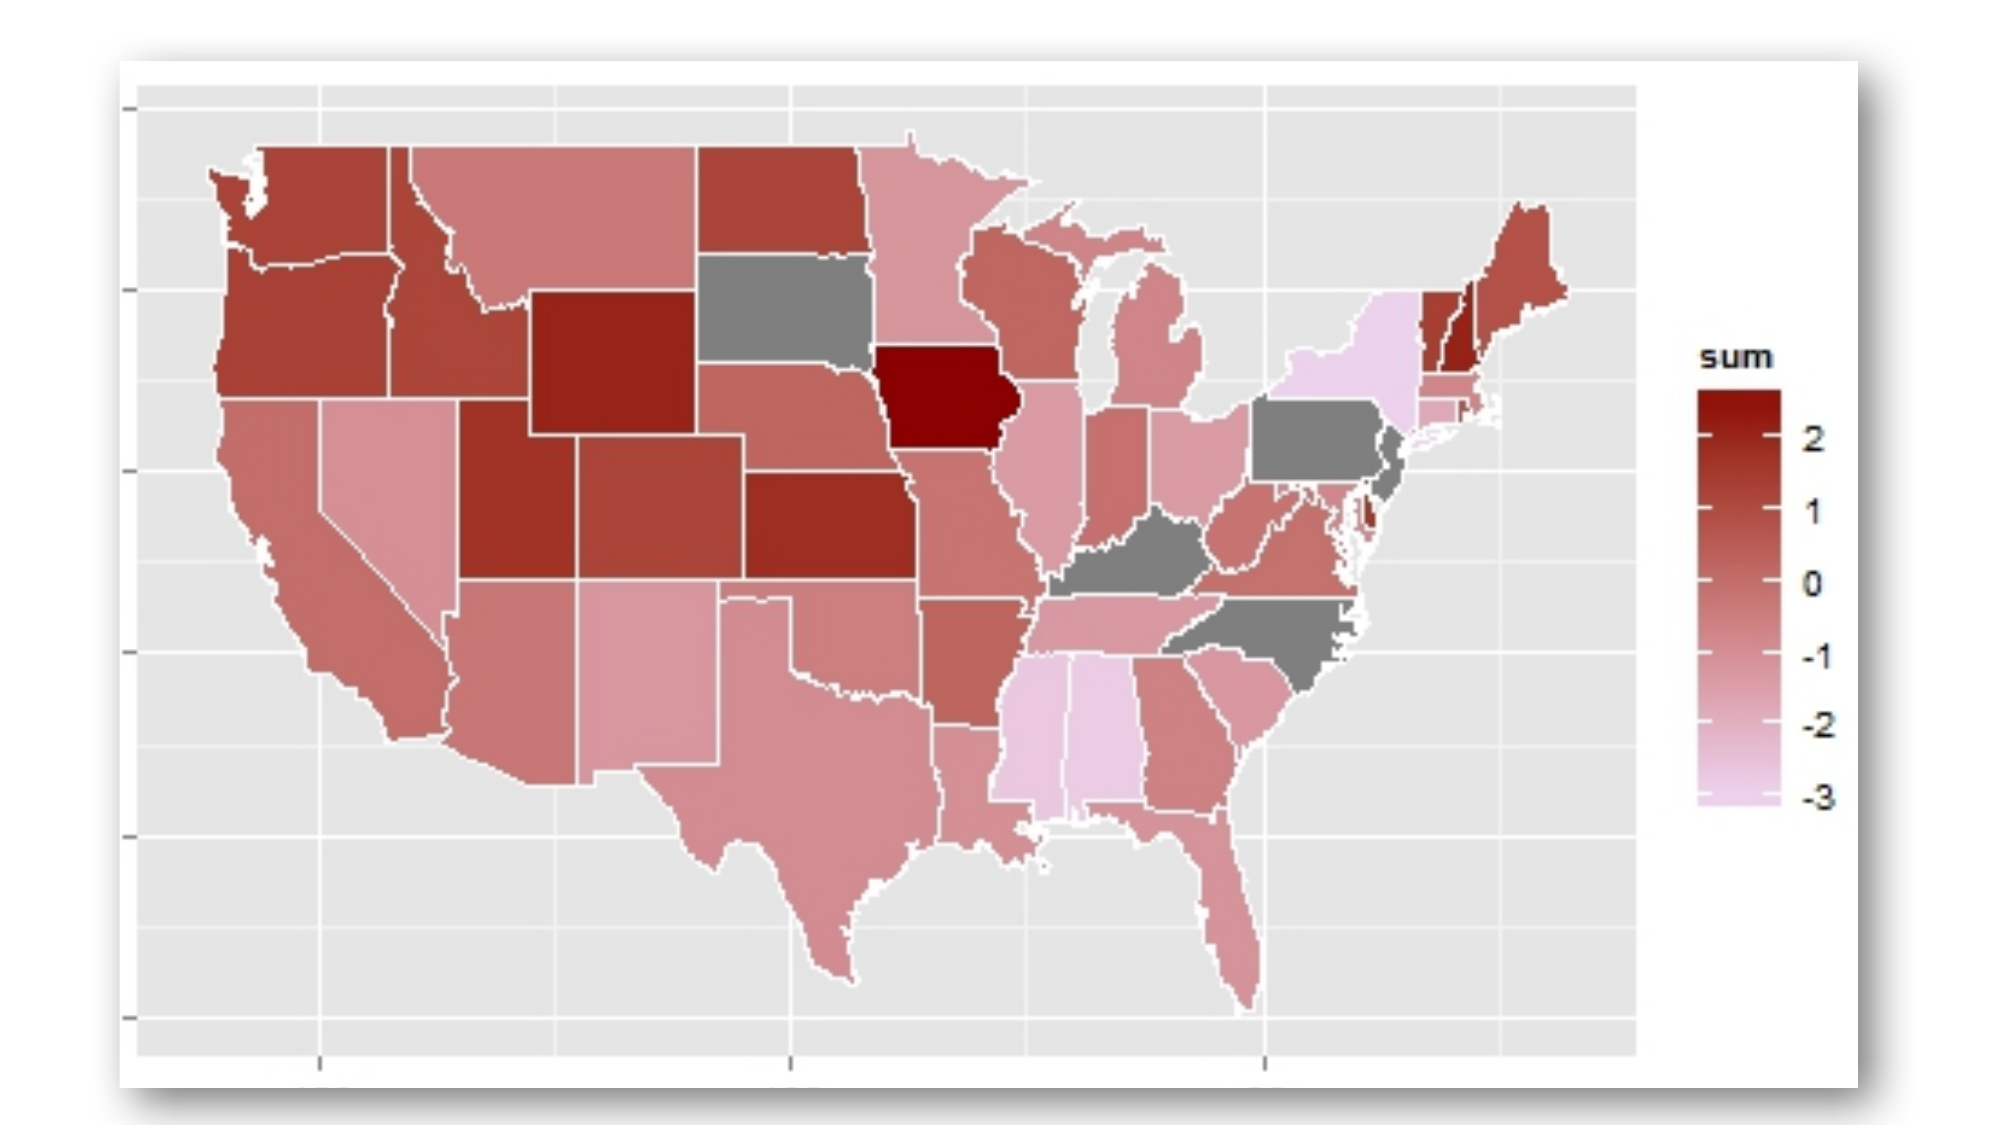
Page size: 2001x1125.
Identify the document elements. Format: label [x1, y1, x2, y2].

list [119, 61, 1858, 1088]
